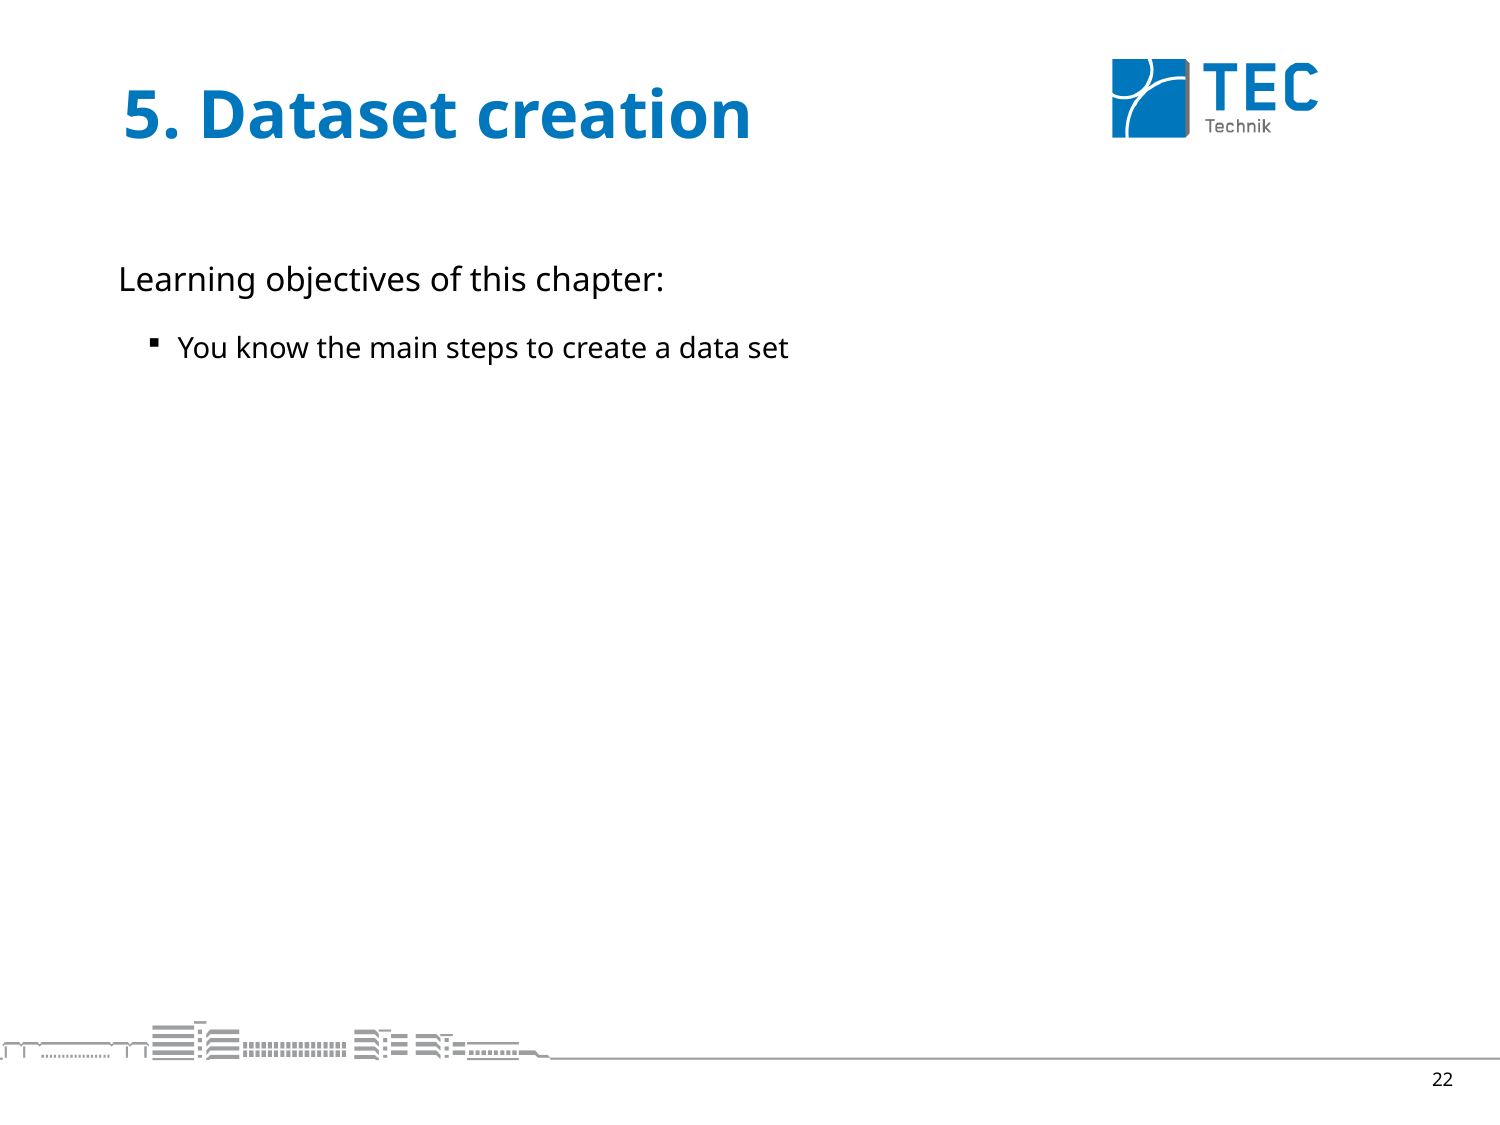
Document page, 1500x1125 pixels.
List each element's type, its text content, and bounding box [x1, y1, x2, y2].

picture [0, 1012, 1500, 1072]
picture [1107, 53, 1391, 143]
list Learning objectives of this chapter: You know the main steps to create a data set [118, 254, 1382, 1012]
title 5. Dataset creation [123, 72, 1388, 238]
